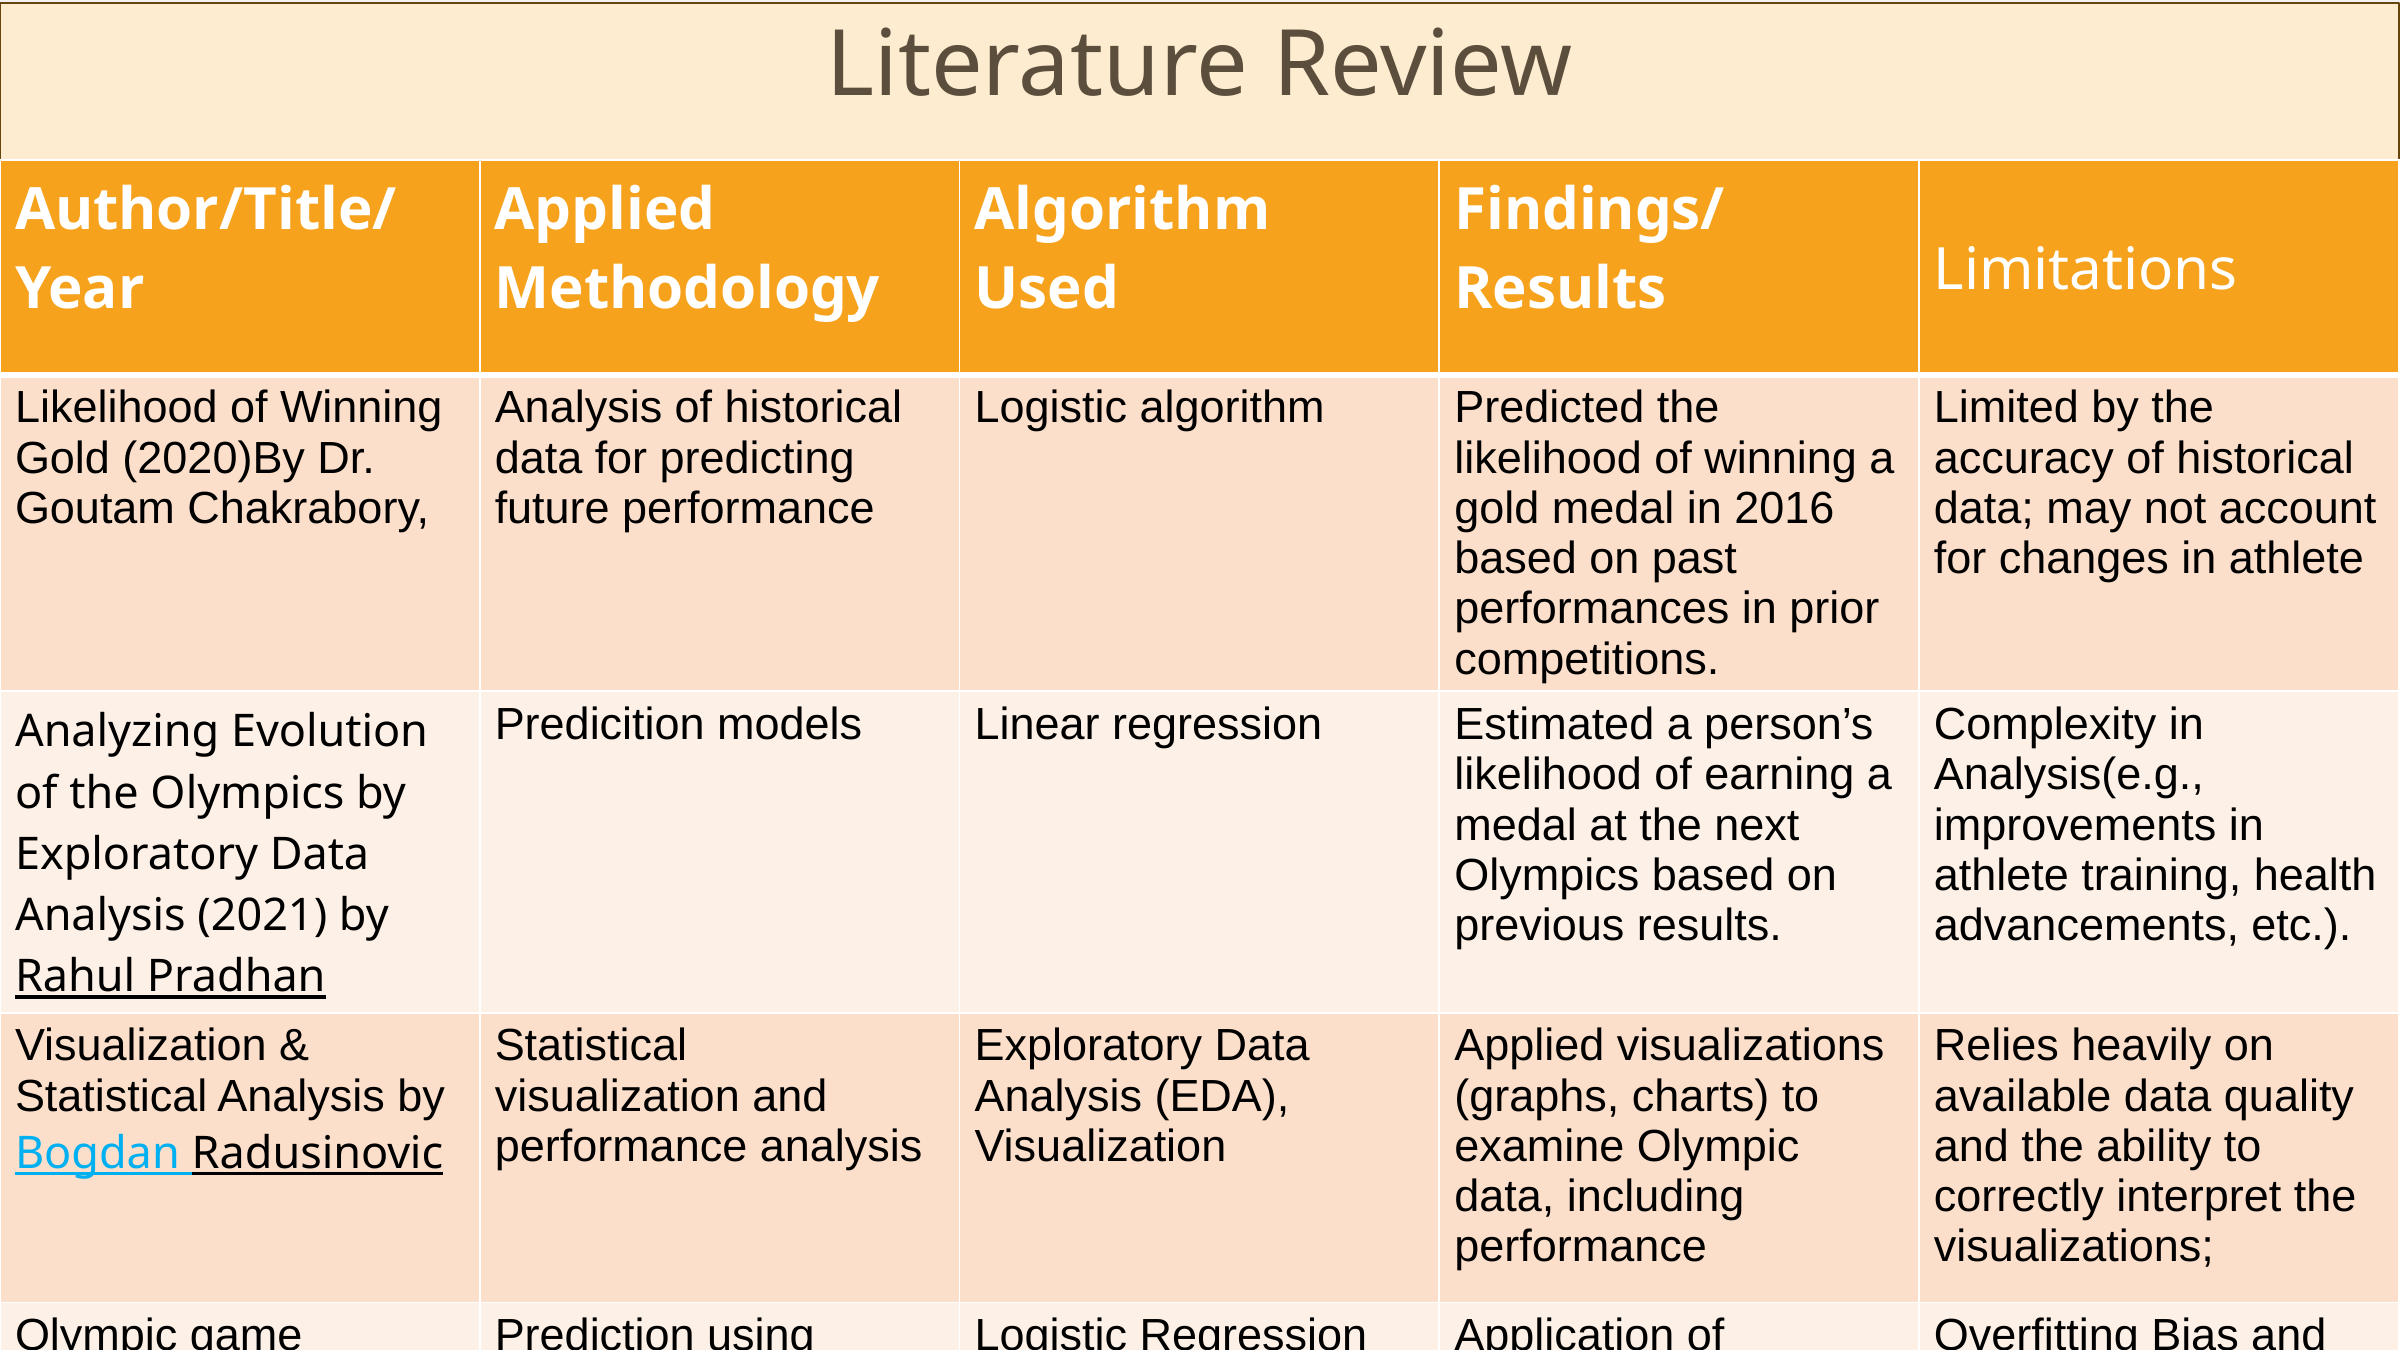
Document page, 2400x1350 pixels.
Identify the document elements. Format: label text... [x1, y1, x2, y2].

table_cell Relies heavily on available data quality and the ability to correctly interpret the visualizations; [1920, 1014, 2398, 1302]
table_cell Statistical visualization and performance analysis [481, 1014, 959, 1302]
table_header Limitations [1920, 161, 2398, 372]
table_cell Visualization & Statistical Analysis by Bogdan Radusinovic [1, 1014, 479, 1302]
table_header Findings/ Results [1440, 161, 1918, 372]
table_cell Complexity in Analysis(e.g., improvements in athlete training, health advancements, etc.). [1920, 692, 2398, 1012]
table_cell Olympic game analysis and prediction using machine learning byManjushree M Kashaf Khan K S [1, 1303, 479, 1350]
table_cell Predicted the likelihood of winning a gold medal in 2016 based on past performances in prior competitions. [1440, 378, 1918, 690]
table_cell Limited by the accuracy of historical data; may not account for changes in athlete [1920, 378, 2398, 690]
table_cell Application of machine learning in this field can help improve training strategies [1440, 1303, 1918, 1350]
table_cell Overfitting Bias and Fairness can crate and issue [1920, 1303, 2398, 1350]
table_cell Logistic Regression and Random Forest [960, 1303, 1438, 1350]
table_header Algorithm Used [960, 161, 1438, 372]
table_header Applied Methodology [481, 161, 959, 372]
table_cell Exploratory Data Analysis (EDA), Visualization [960, 1014, 1438, 1302]
table_cell Analysis of historical data for predicting future performance [481, 378, 959, 690]
text_box Literature Review [0, 3, 2399, 159]
table_cell Applied visualizations (graphs, charts) to examine Olympic data, including performance [1440, 1014, 1918, 1302]
table_header Author/Title/Year [1, 161, 479, 372]
table_cell Likelihood of Winning Gold (2020)By Dr. Goutam Chakrabory, [1, 378, 479, 690]
table_cell Predicition models [481, 692, 959, 1012]
table_cell Analyzing Evolution of the Olympics by Exploratory Data Analysis (2021) by Rahul Pradhan [1, 692, 479, 1012]
table_cell Prediction using machine learning algorithm for accurate prediction [481, 1303, 959, 1350]
table_cell Linear regression [960, 692, 1438, 1012]
table_cell Estimated a person’s likelihood of earning a medal at the next Olympics based on previous results. [1440, 692, 1918, 1012]
table_cell Logistic algorithm [960, 378, 1438, 690]
